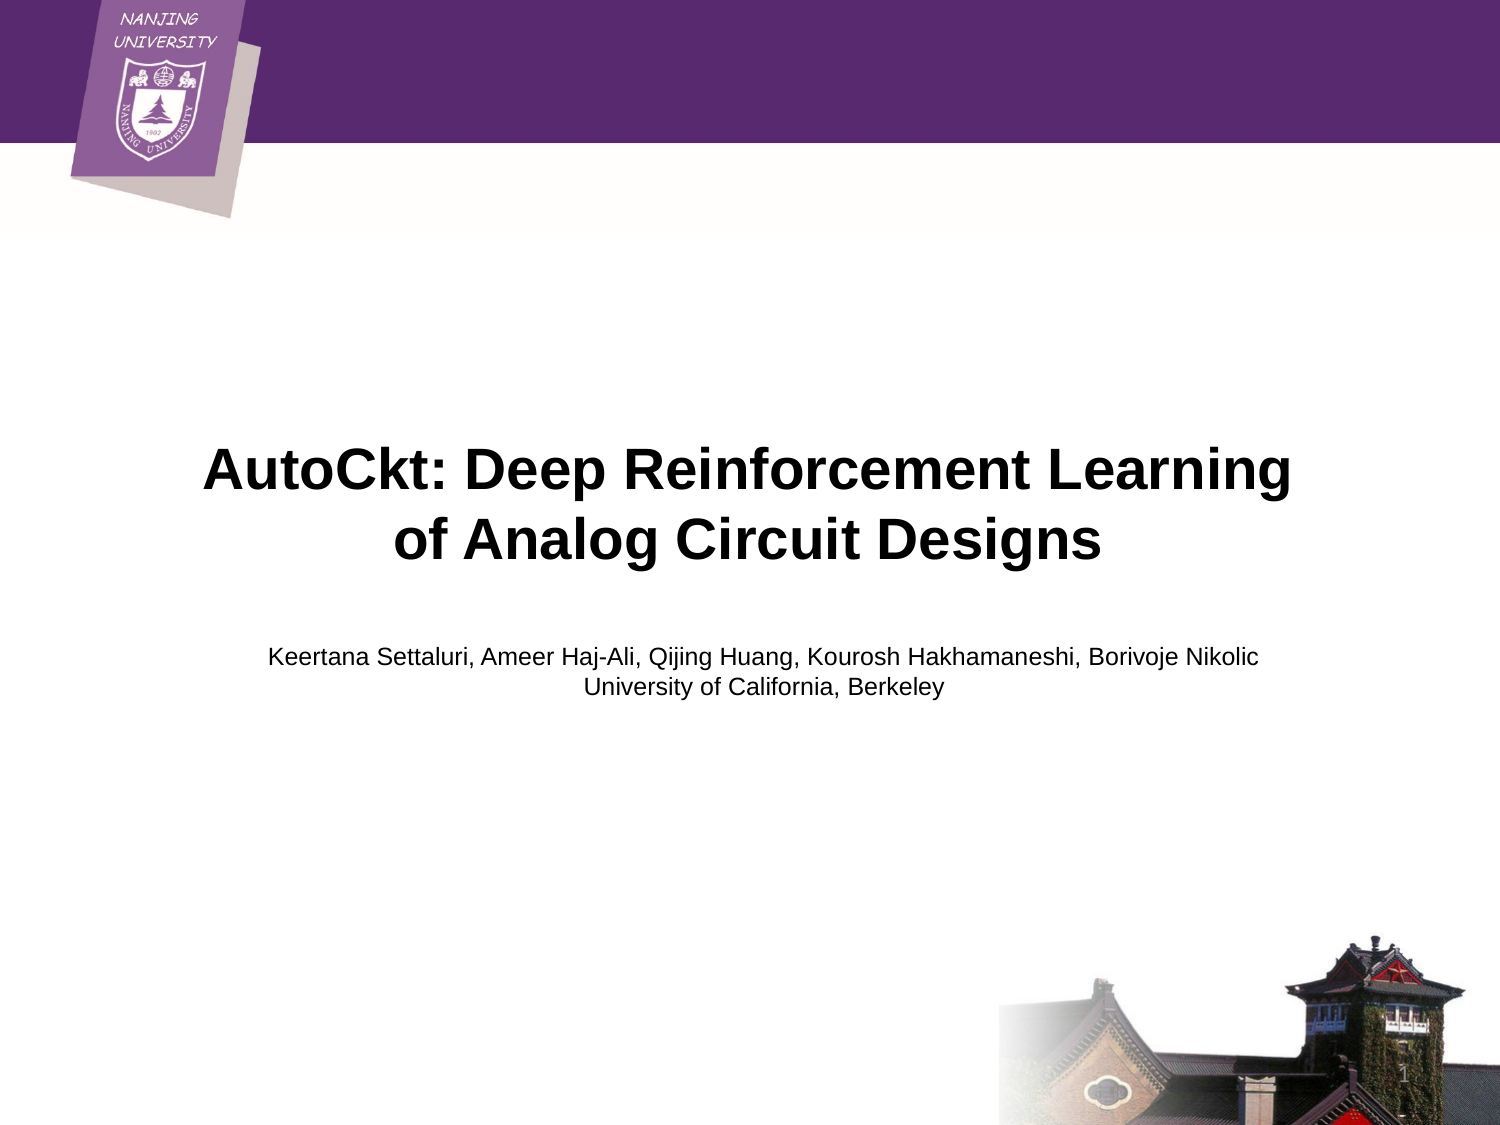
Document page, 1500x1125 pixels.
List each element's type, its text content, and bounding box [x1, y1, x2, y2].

picture [0, 0, 1500, 232]
slide_number 1 [1074, 1042, 1425, 1103]
picture [999, 924, 1500, 1125]
text_box AutoCkt: Deep Reinforcement Learning of Analog Circuit Designs [155, 423, 1343, 579]
text_box Keertana Settaluri, Ameer Haj-Ali, Qijing Huang, Kourosh Hakhamaneshi, Borivoje Nikolic University of California, Berkeley [64, 633, 1465, 708]
